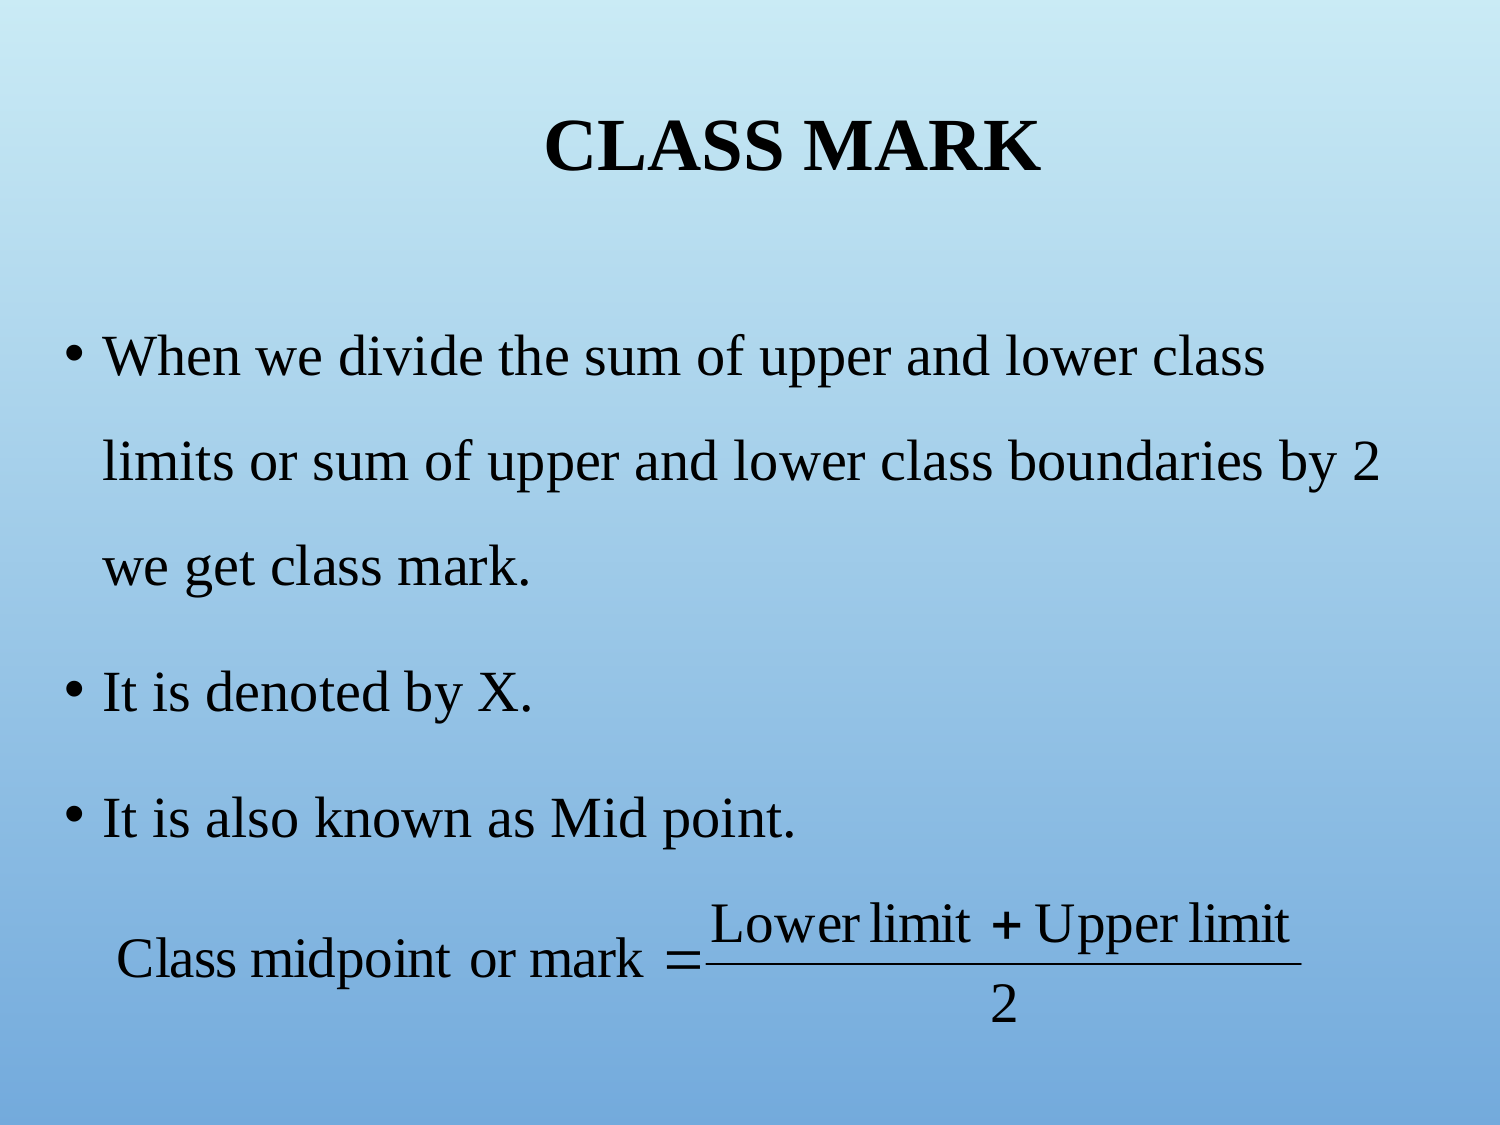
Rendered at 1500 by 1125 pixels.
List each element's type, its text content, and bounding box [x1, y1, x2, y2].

picture [108, 887, 1310, 1034]
list When we divide the sum of upper and lower class limits or sum of upper and lower class boundaries by 2 we get class mark. It is denoted by X. It is also known as Mid point. [49, 275, 1451, 1001]
title Class Mark [103, 37, 1500, 255]
